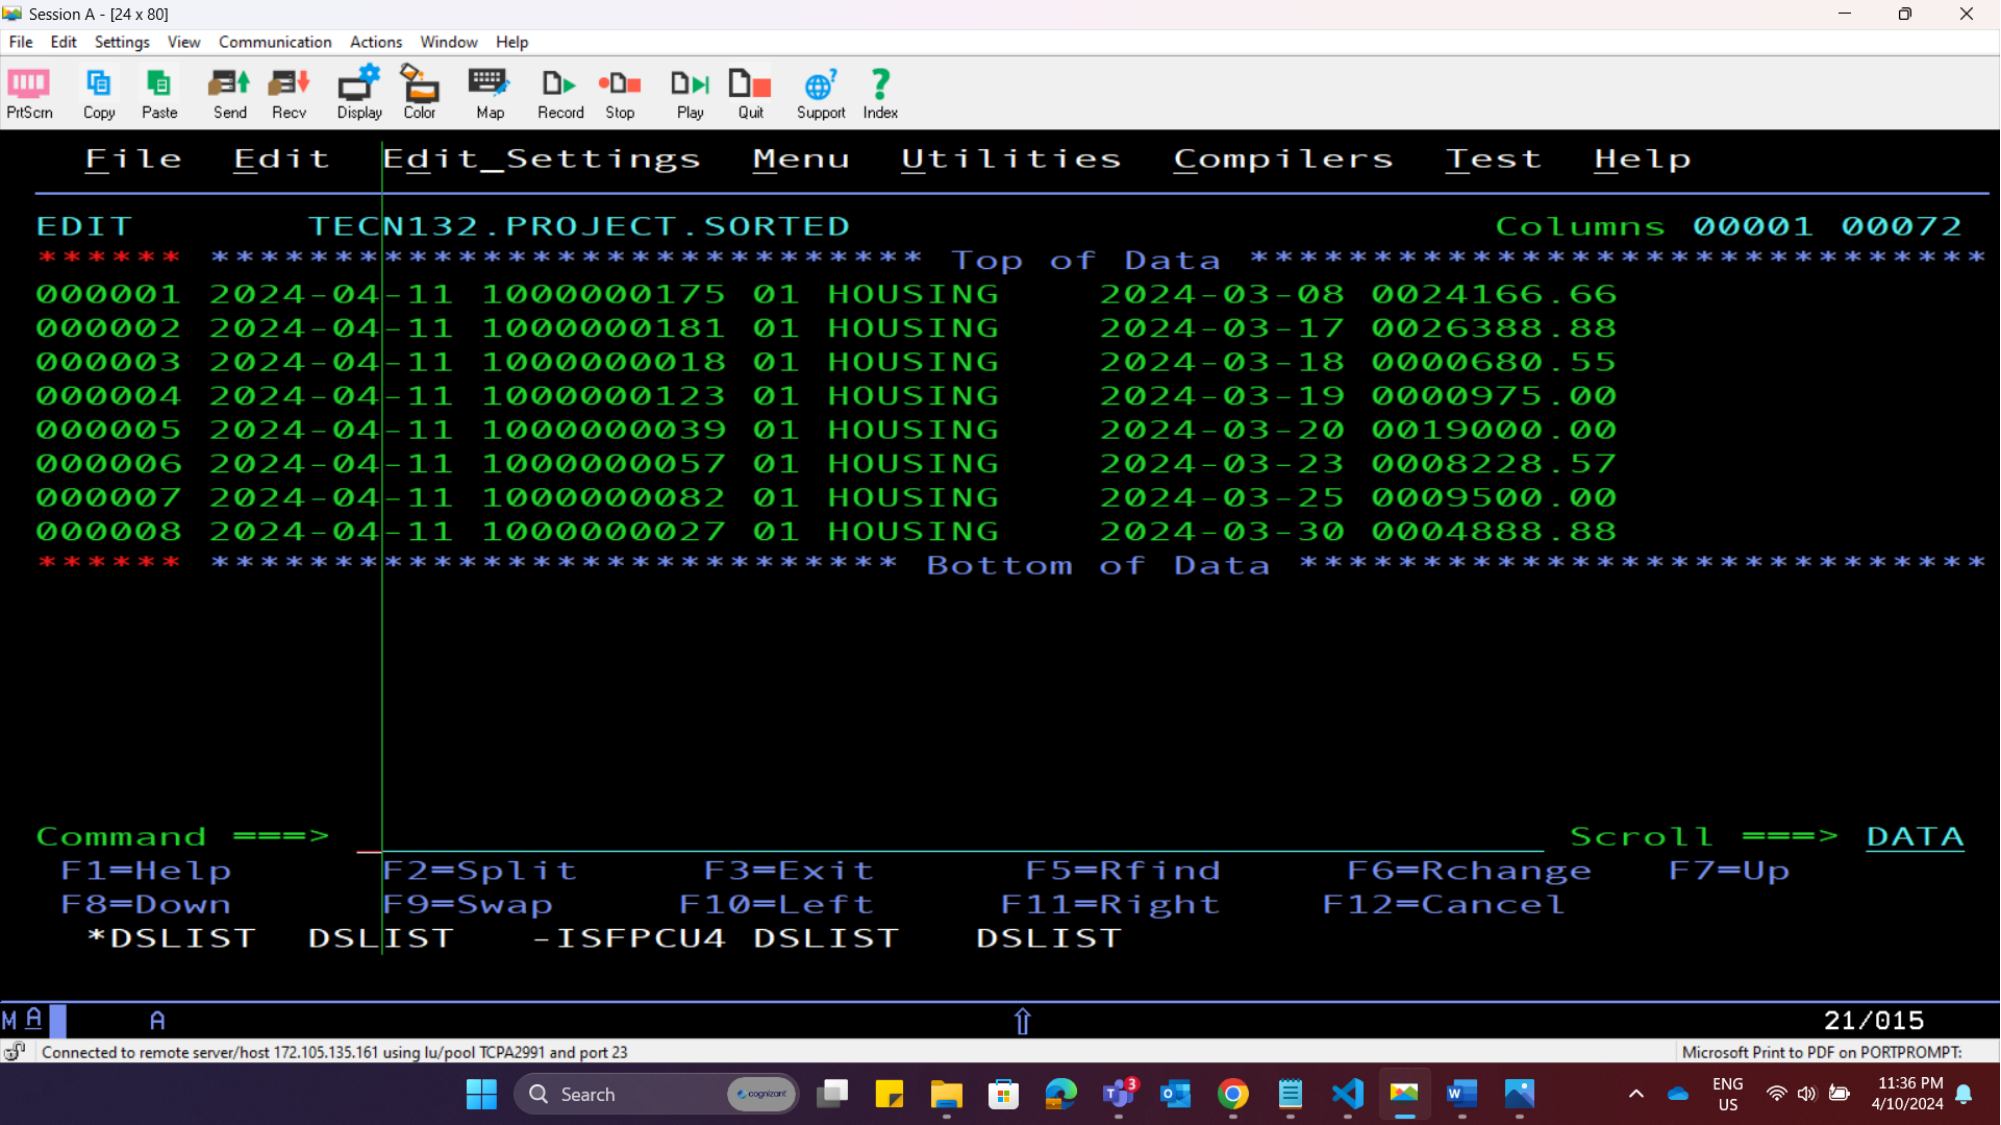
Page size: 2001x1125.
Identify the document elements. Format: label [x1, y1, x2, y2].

list [0, 0, 2000, 1125]
